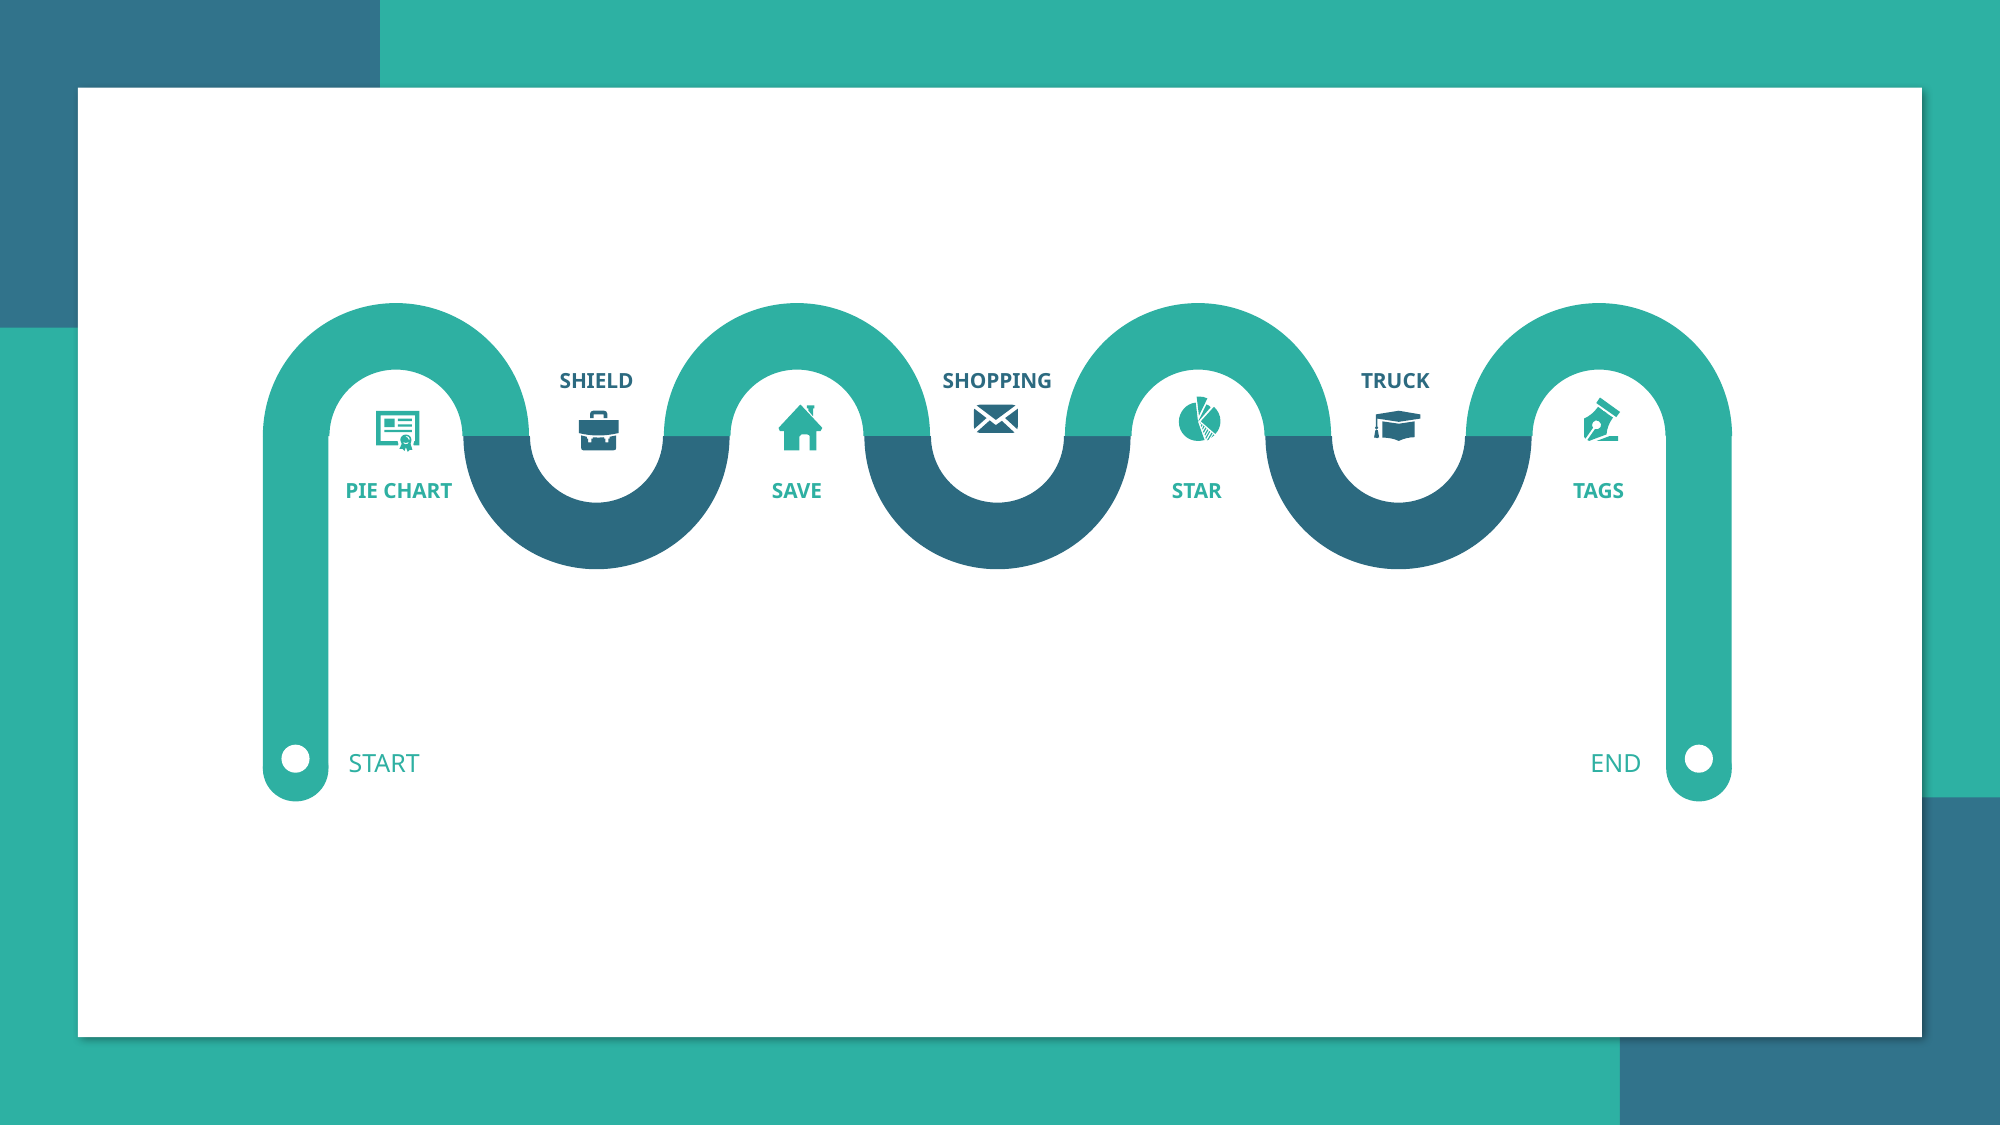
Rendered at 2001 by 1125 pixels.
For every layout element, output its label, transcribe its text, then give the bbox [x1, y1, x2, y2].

text_box [376, 410, 420, 446]
text_box [590, 410, 608, 419]
text_box TRUCK [1346, 360, 1445, 400]
text_box TAGS [1558, 470, 1639, 511]
text_box [262, 303, 530, 437]
text_box [663, 303, 931, 437]
text_box END [1575, 739, 1657, 785]
text_box SAVE [756, 470, 837, 511]
text_box SHOPPING [927, 360, 1067, 400]
text_box [864, 436, 1131, 570]
text_box STAR [1156, 470, 1237, 511]
text_box [976, 404, 1016, 420]
text_box [1005, 408, 1018, 430]
text_box [399, 434, 413, 452]
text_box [262, 436, 329, 802]
text_box [1584, 397, 1621, 441]
text_box [1465, 303, 1733, 437]
text_box [976, 420, 1015, 433]
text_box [1666, 436, 1732, 802]
text_box [1265, 436, 1532, 570]
text_box [778, 404, 823, 451]
text_box START [333, 739, 435, 785]
text_box [973, 408, 987, 429]
text_box SHIELD [544, 360, 648, 400]
text_box [1178, 396, 1221, 441]
text_box [1064, 303, 1332, 437]
text_box [1374, 410, 1421, 441]
text_box PIE CHART [330, 470, 468, 511]
text_box [578, 420, 619, 451]
text_box [463, 436, 730, 570]
